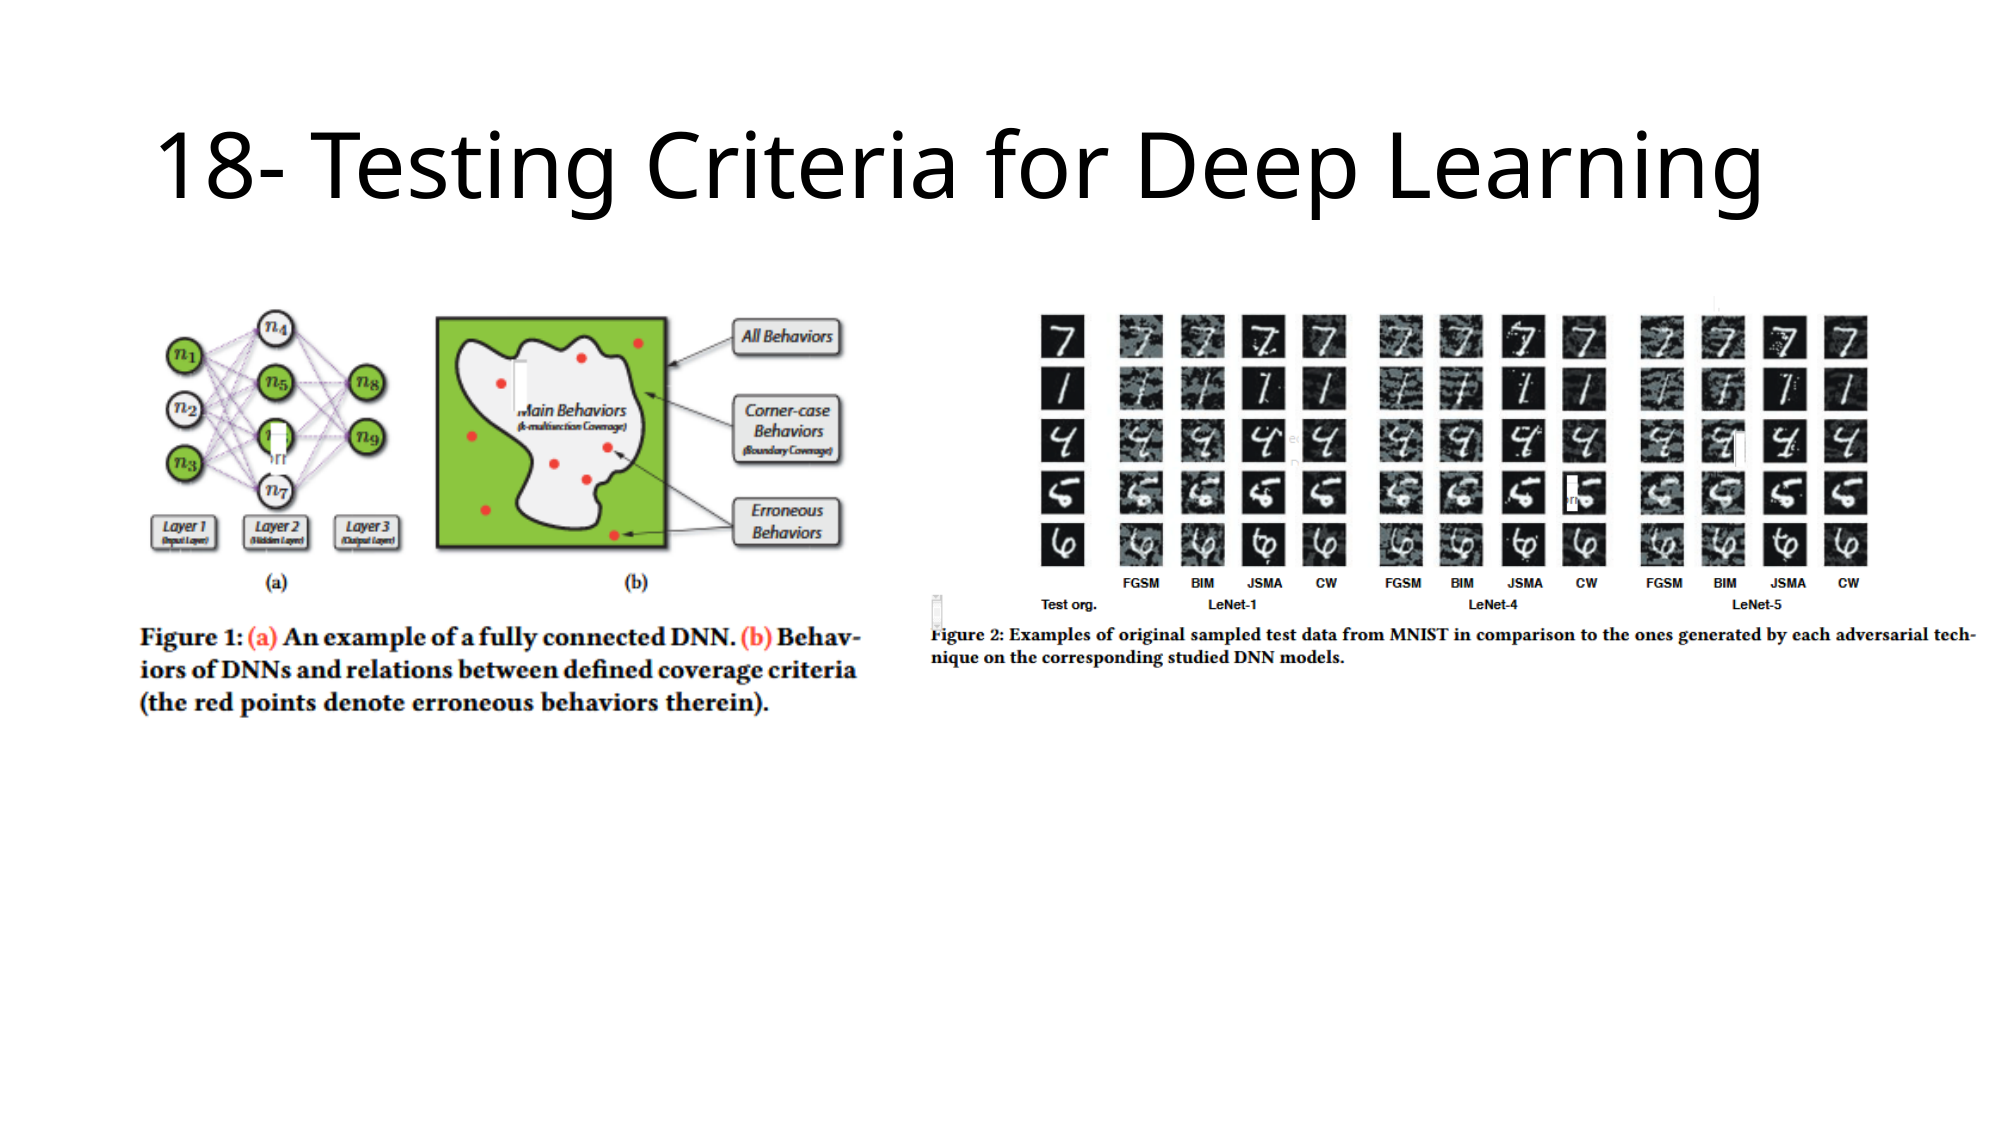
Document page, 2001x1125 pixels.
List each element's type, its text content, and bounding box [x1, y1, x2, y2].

title 18- Testing Criteria for Deep Learning [137, 59, 1863, 278]
picture [927, 296, 1983, 693]
picture [137, 296, 866, 730]
